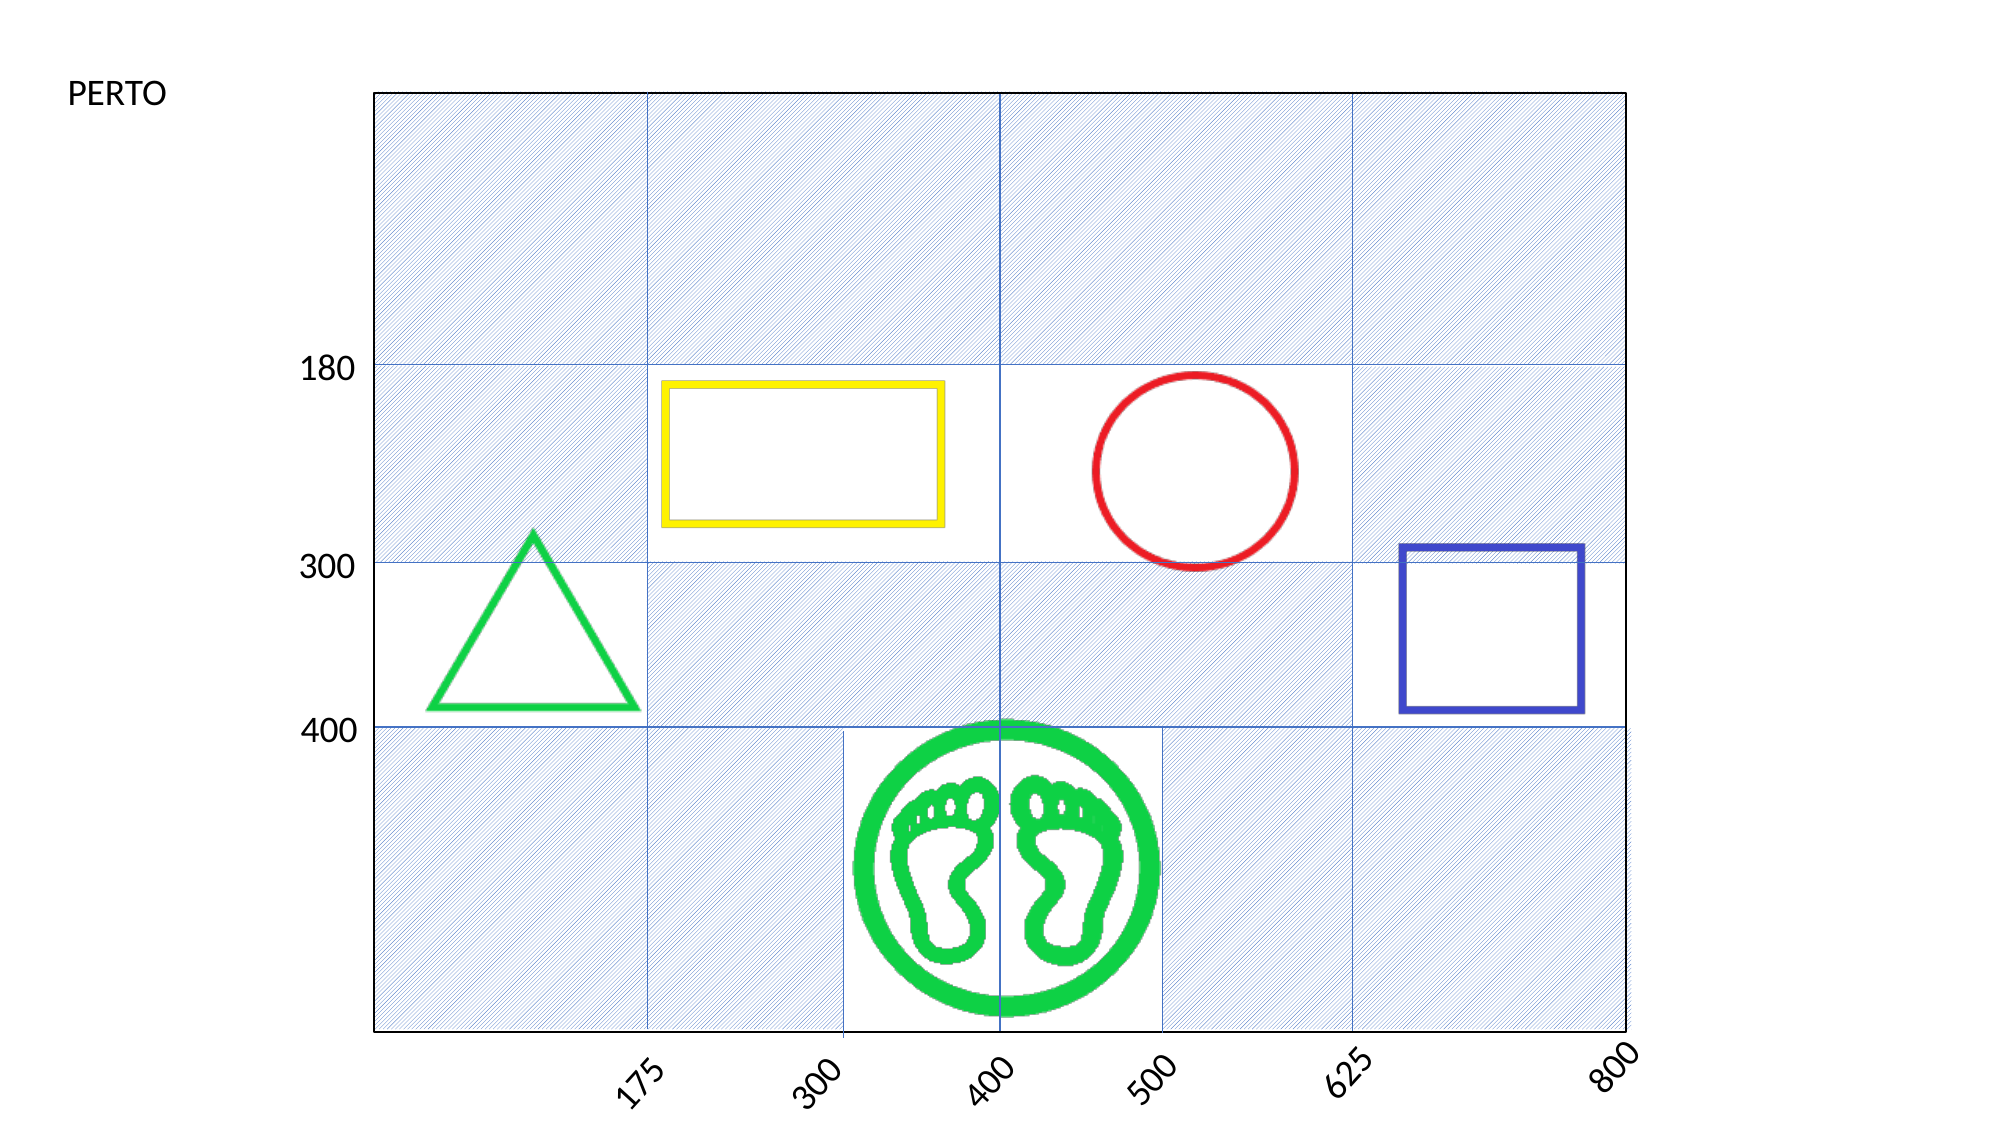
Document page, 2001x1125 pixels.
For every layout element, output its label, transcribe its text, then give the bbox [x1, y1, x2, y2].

text_box 300 [763, 1032, 866, 1125]
text_box 300 [283, 533, 371, 593]
picture [1353, 93, 1626, 364]
text_box 625 [1294, 1032, 1397, 1124]
picture [1001, 365, 1351, 562]
picture [648, 93, 999, 364]
text_box 500 [1098, 1032, 1202, 1125]
picture [1001, 728, 1162, 1032]
picture [1163, 728, 1351, 1032]
picture [1001, 563, 1351, 726]
text_box 175 [586, 1032, 689, 1125]
picture [374, 93, 647, 364]
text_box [648, 91, 1632, 1030]
picture [1353, 728, 1626, 1032]
picture [648, 563, 999, 726]
text_box 180 [283, 335, 371, 396]
picture [1353, 563, 1626, 726]
picture [374, 365, 647, 562]
text_box 400 [936, 1032, 1039, 1125]
text_box 800 [1561, 1024, 1664, 1118]
picture [374, 563, 647, 726]
picture [1353, 365, 1626, 562]
picture [374, 728, 999, 1032]
text_box PERTO [52, 60, 182, 121]
picture [648, 365, 999, 562]
text_box 400 [285, 697, 373, 758]
picture [1001, 93, 1351, 364]
